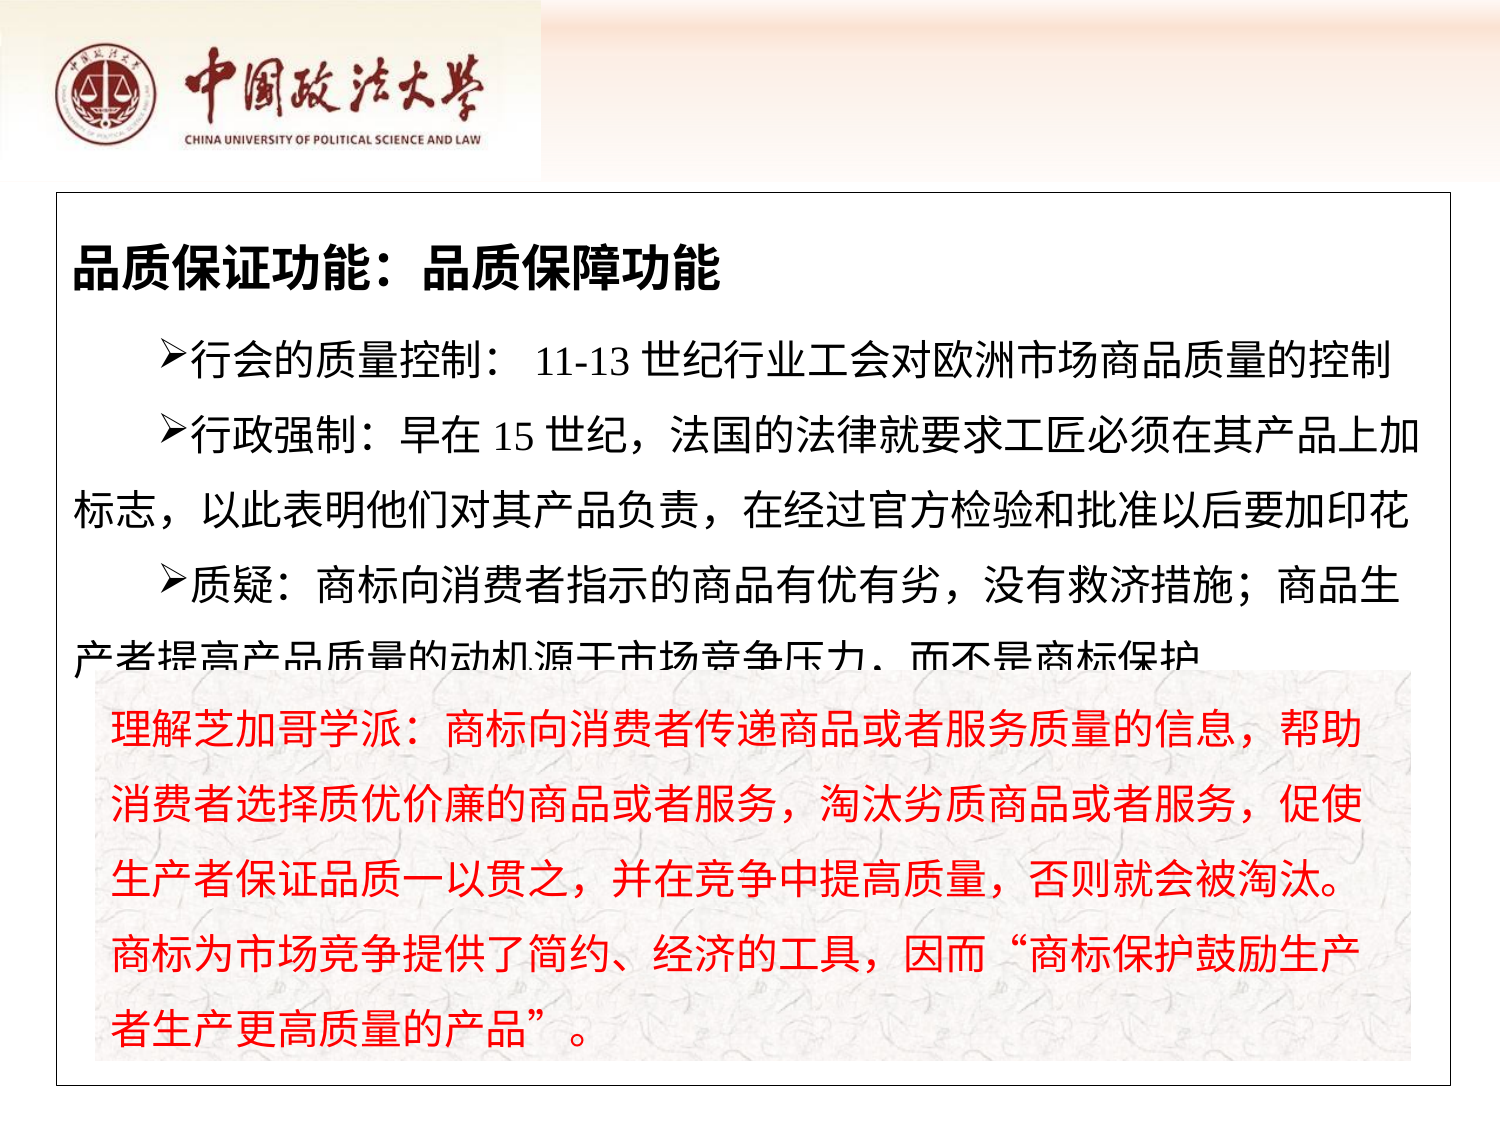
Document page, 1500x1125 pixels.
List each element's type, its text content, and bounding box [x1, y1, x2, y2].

picture [0, 0, 1500, 182]
list 品质保证功能：品质保障功能 行会的质量控制：11-13世纪行业工会对欧洲市场商品质量的控制 行政强制：早在15世纪，法国的法律就要求工匠必须在其产品上加标志，以此表明他们对其产品负责，在经过官方检验和批准以后要加印花 质疑：商标向消费者指示的商品有优有劣，没有救济措施；商品生产者提高产品质量的动机源于市场竞争压力，而不是商标保护 [56, 192, 1451, 1086]
text_box 理解芝加哥学派：商标向消费者传递商品或者服务质量的信息，帮助消费者选择质优价廉的商品或者服务，淘汰劣质商品或者服务，促使生产者保证品质一以贯之，并在竞争中提高质量，否则就会被淘汰。商标为市场竞争提供了简约、经济的工具，因而“商标保护鼓励生产者生产更高质量的产品”。 [95, 670, 1411, 1061]
